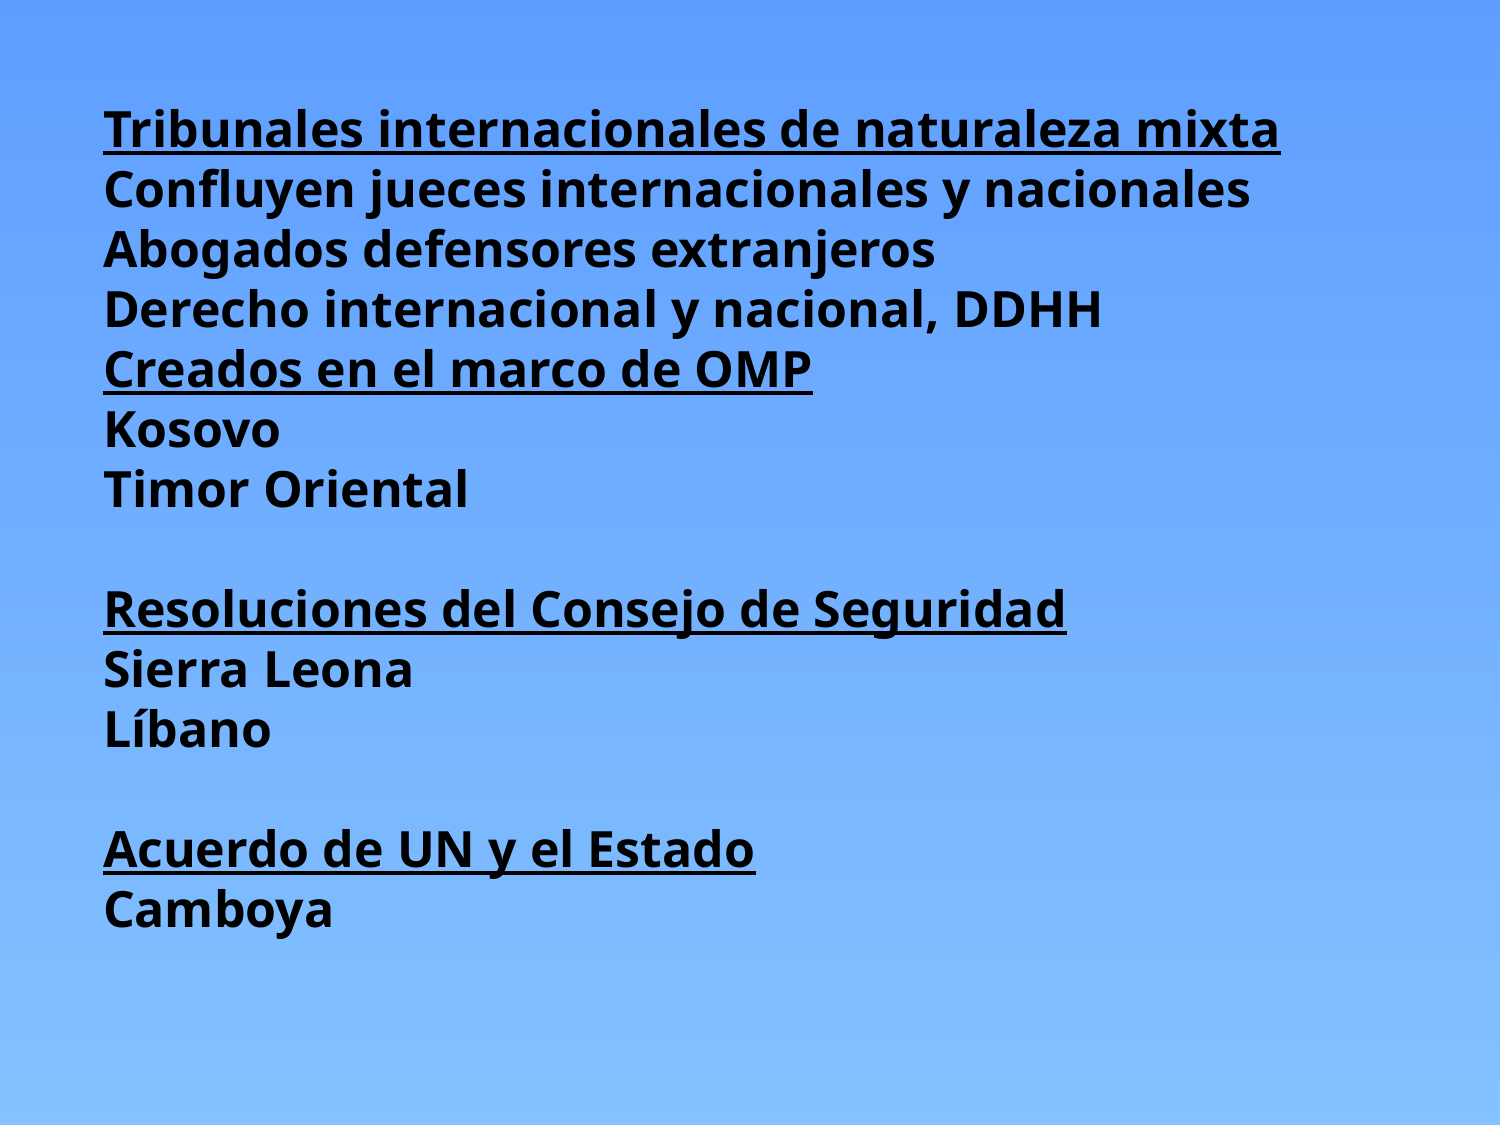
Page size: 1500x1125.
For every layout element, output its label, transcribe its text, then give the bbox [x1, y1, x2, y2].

text_box Tribunales internacionales de naturaleza mixta Confluyen jueces internacionales y nacionales Abogados defensores extranjeros Derecho internacional y nacional, DDHH Creados en el marco de OMP Kosovo Timor Oriental Resoluciones del Consejo de Seguridad Sierra Leona Líbano Acuerdo de UN y el Estado Camboya [88, 89, 1376, 945]
